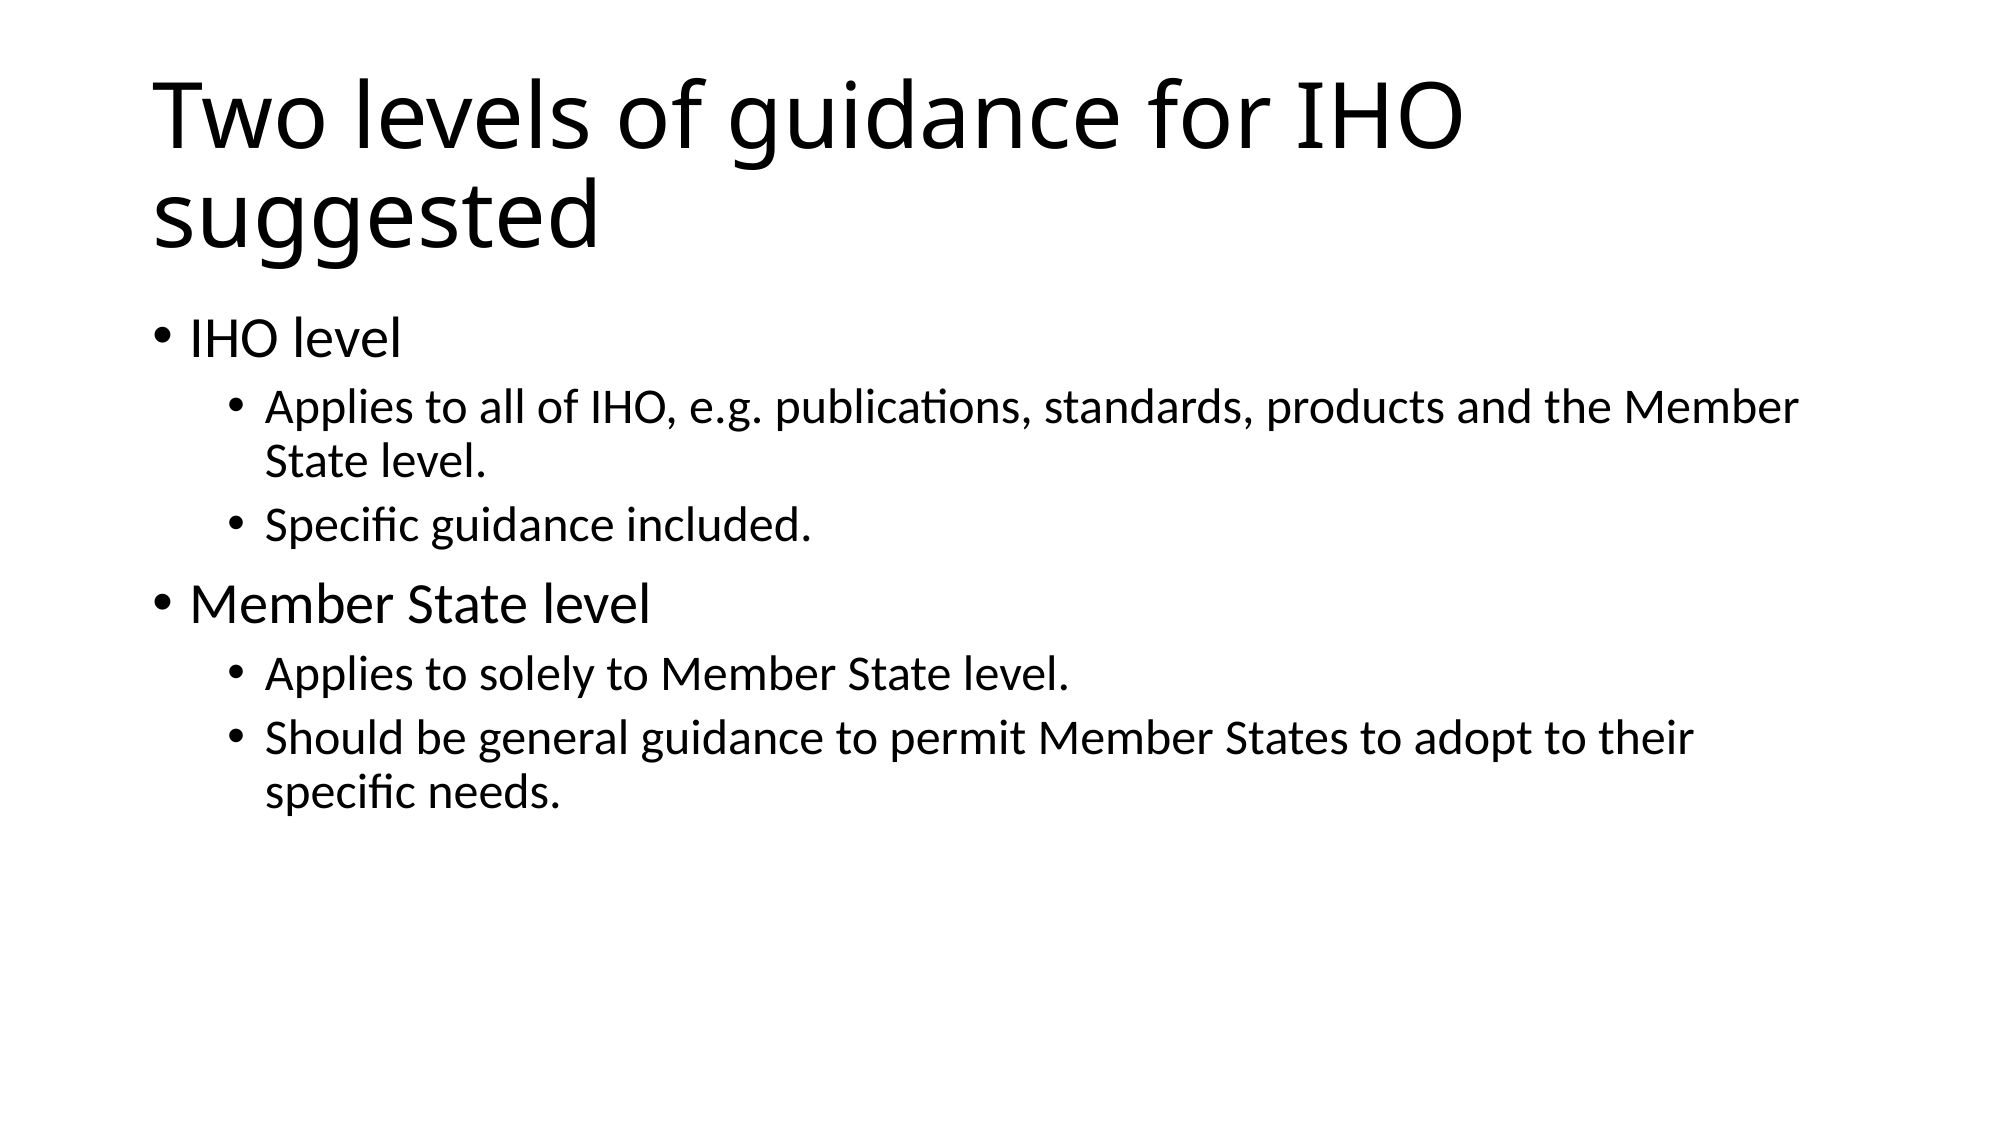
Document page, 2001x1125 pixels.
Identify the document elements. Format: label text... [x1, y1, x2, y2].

list IHO level Applies to all of IHO, e.g. publications, standards, products and the Member State level. Specific guidance included. Member State level Applies to solely to Member State level. Should be general guidance to permit Member States to adopt to their specific needs. [137, 299, 1863, 1014]
title Two levels of guidance for IHO suggested [137, 59, 1863, 278]
